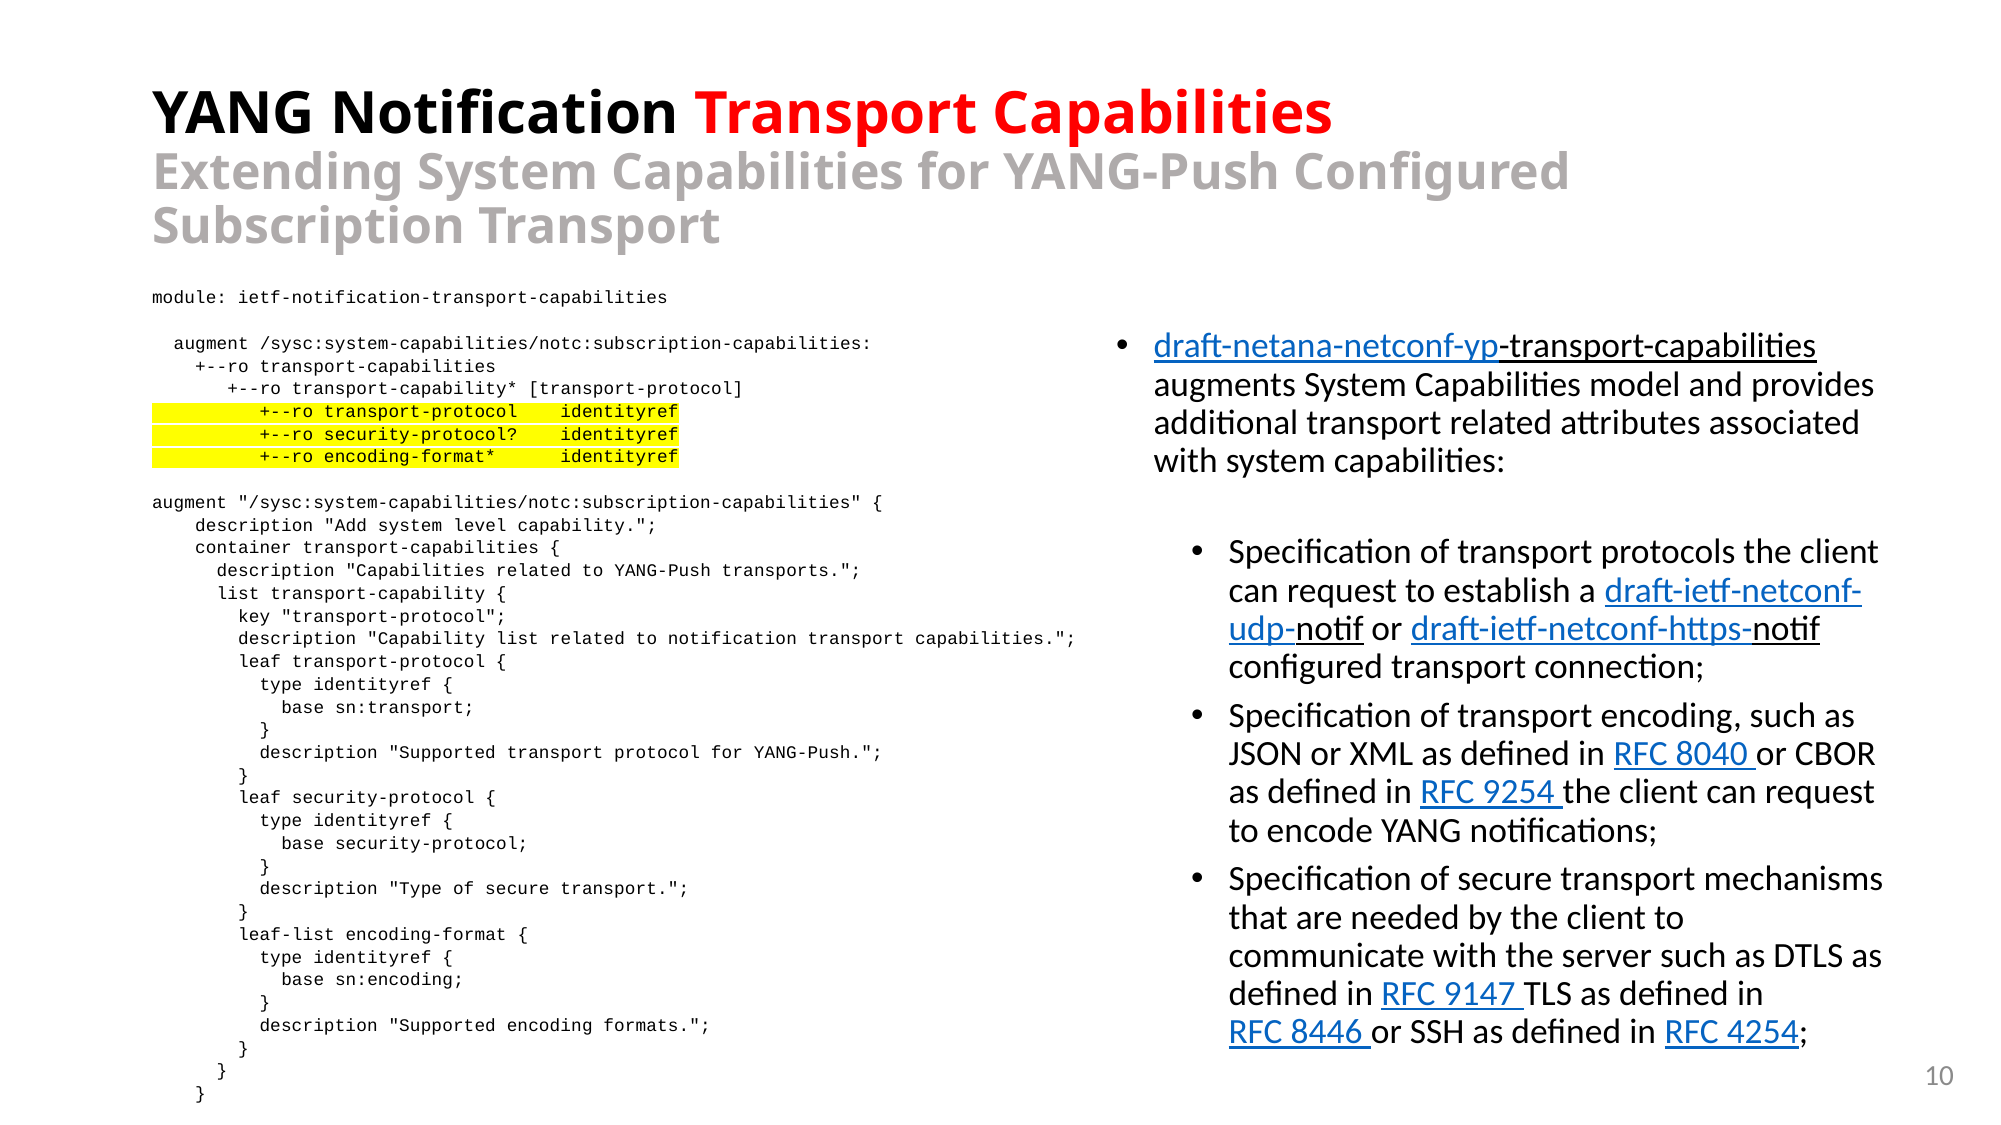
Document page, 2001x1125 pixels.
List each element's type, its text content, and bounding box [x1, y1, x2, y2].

text_box module: ietf-notification-transport-capabilities augment /sysc:system-capabilities/notc:subscription-capabilities: +--ro transport-capabilities +--ro transport-capability* [transport-protocol] +--ro transport-protocol identityref +--ro security-protocol? identityref +--ro encoding-format* identityref augment "/sysc:system-capabilities/notc:subscription-capabilities" { description "Add system level capability."; container transport-capabilities { description "Capabilities related to YANG-Push transports."; list transport-capability { key "transport-protocol"; description "Capability list related to notification transport capabilities."; leaf transport-protocol { type identityref { base sn:transport; } description "Supported transport protocol for YANG-Push."; } leaf security-protocol { type identityref { base security-protocol; } description "Type of secure transport."; } leaf-list encoding-format { type identityref { base sn:encoding; } description "Supported encoding formats."; } } } [137, 277, 1101, 1111]
title YANG Notification Transport Capabilities Extending System Capabilities for YANG-Push Configured Subscription Transport [137, 59, 1863, 278]
slide_number 10 [1900, 1043, 1969, 1104]
list draft-netana-netconf-yp-transport-capabilities augments System Capabilities model and provides additional transport related attributes associated with system capabilities: Specification of transport protocols the client can request to establish a draft-ietf-netconf-udp-notif or draft-ietf-netconf-https-notif configured transport connection; Specification of transport encoding, such as JSON or XML as defined in RFC 8040 or CBOR as defined in RFC 9254 the client can request to encode YANG notifications; Specification of secure transport mechanisms that are needed by the client to communicate with the server such as DTLS as defined in RFC 9147 TLS as defined in RFC 8446 or SSH as defined in RFC 4254; [1101, 319, 1904, 1045]
